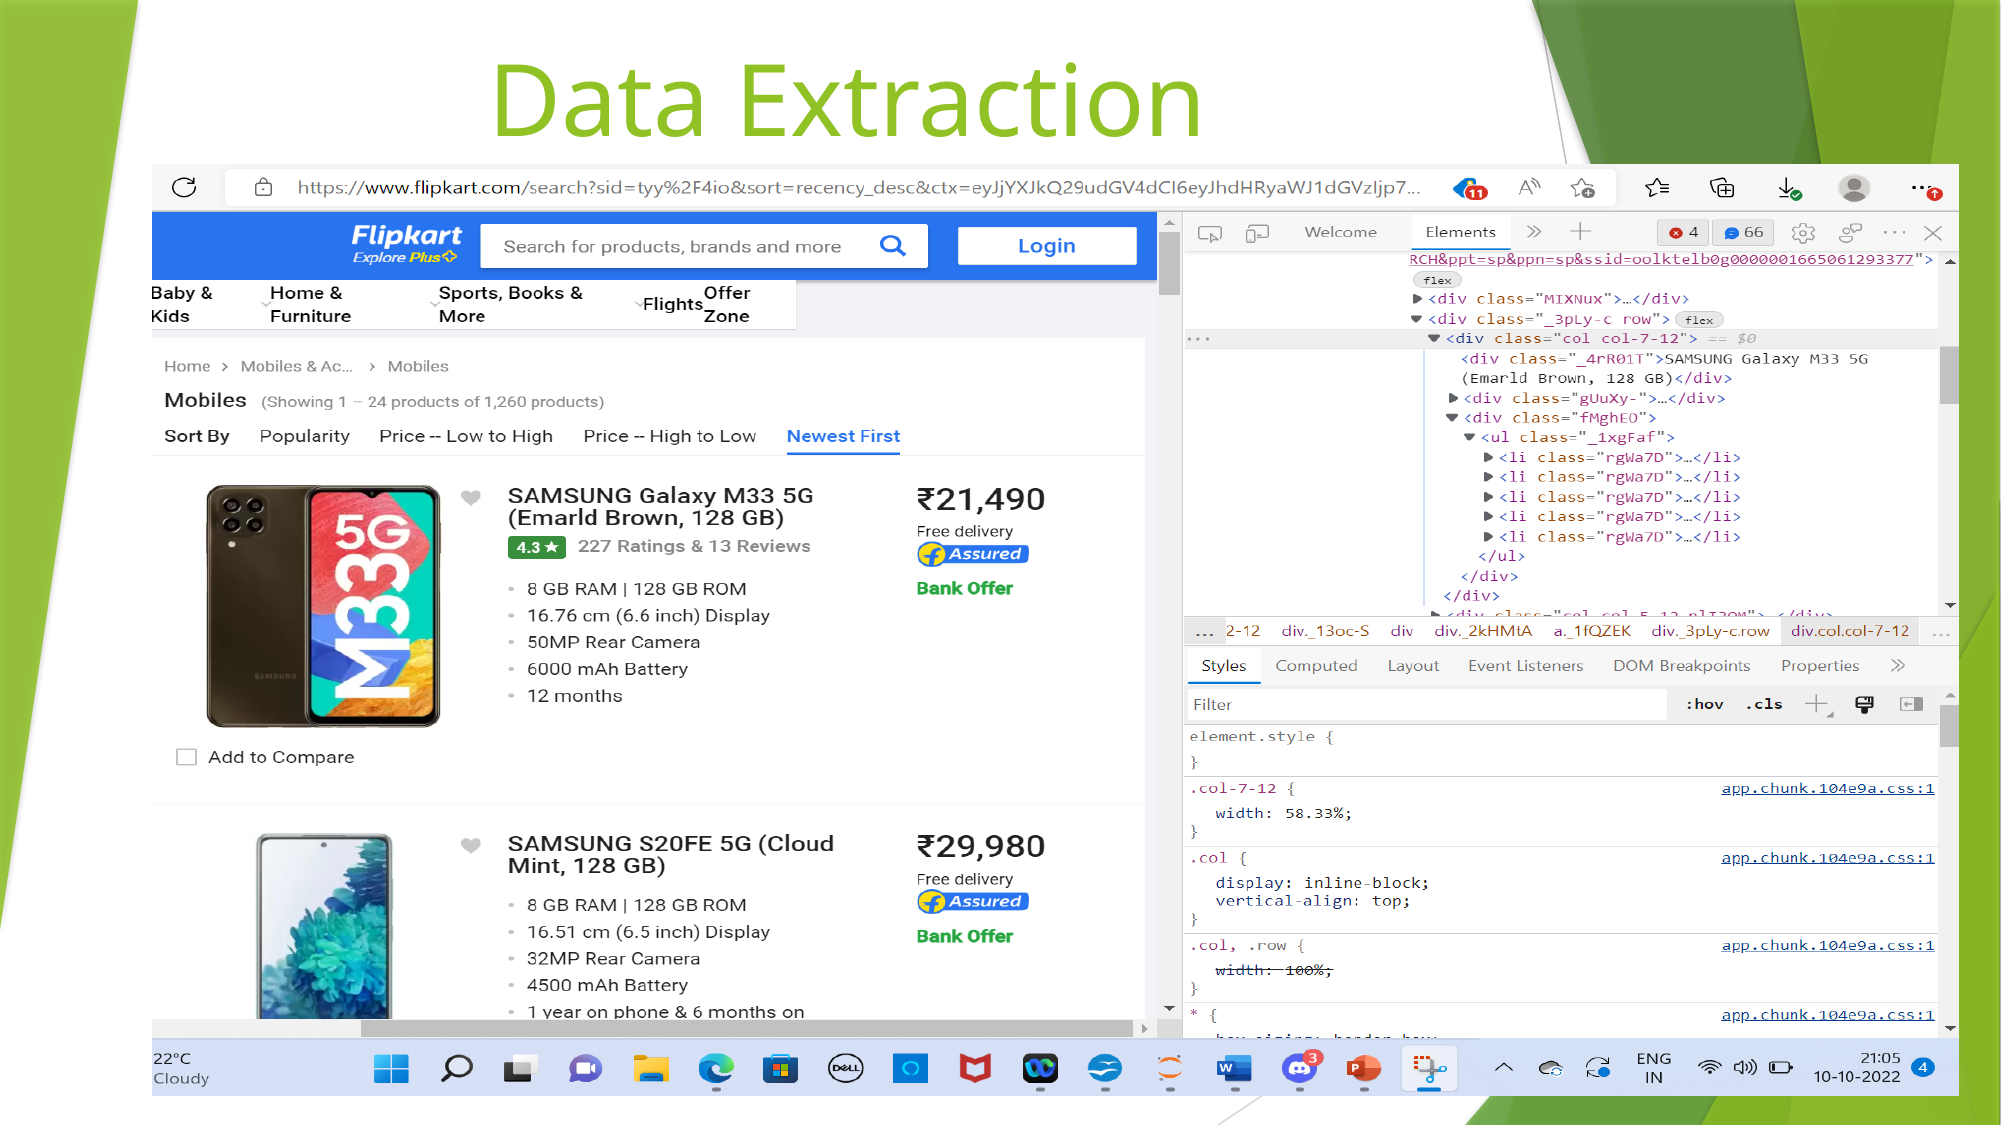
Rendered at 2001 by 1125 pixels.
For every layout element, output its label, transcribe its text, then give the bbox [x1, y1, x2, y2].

picture [151, 163, 1959, 1096]
title Data Extraction [231, 0, 1491, 163]
